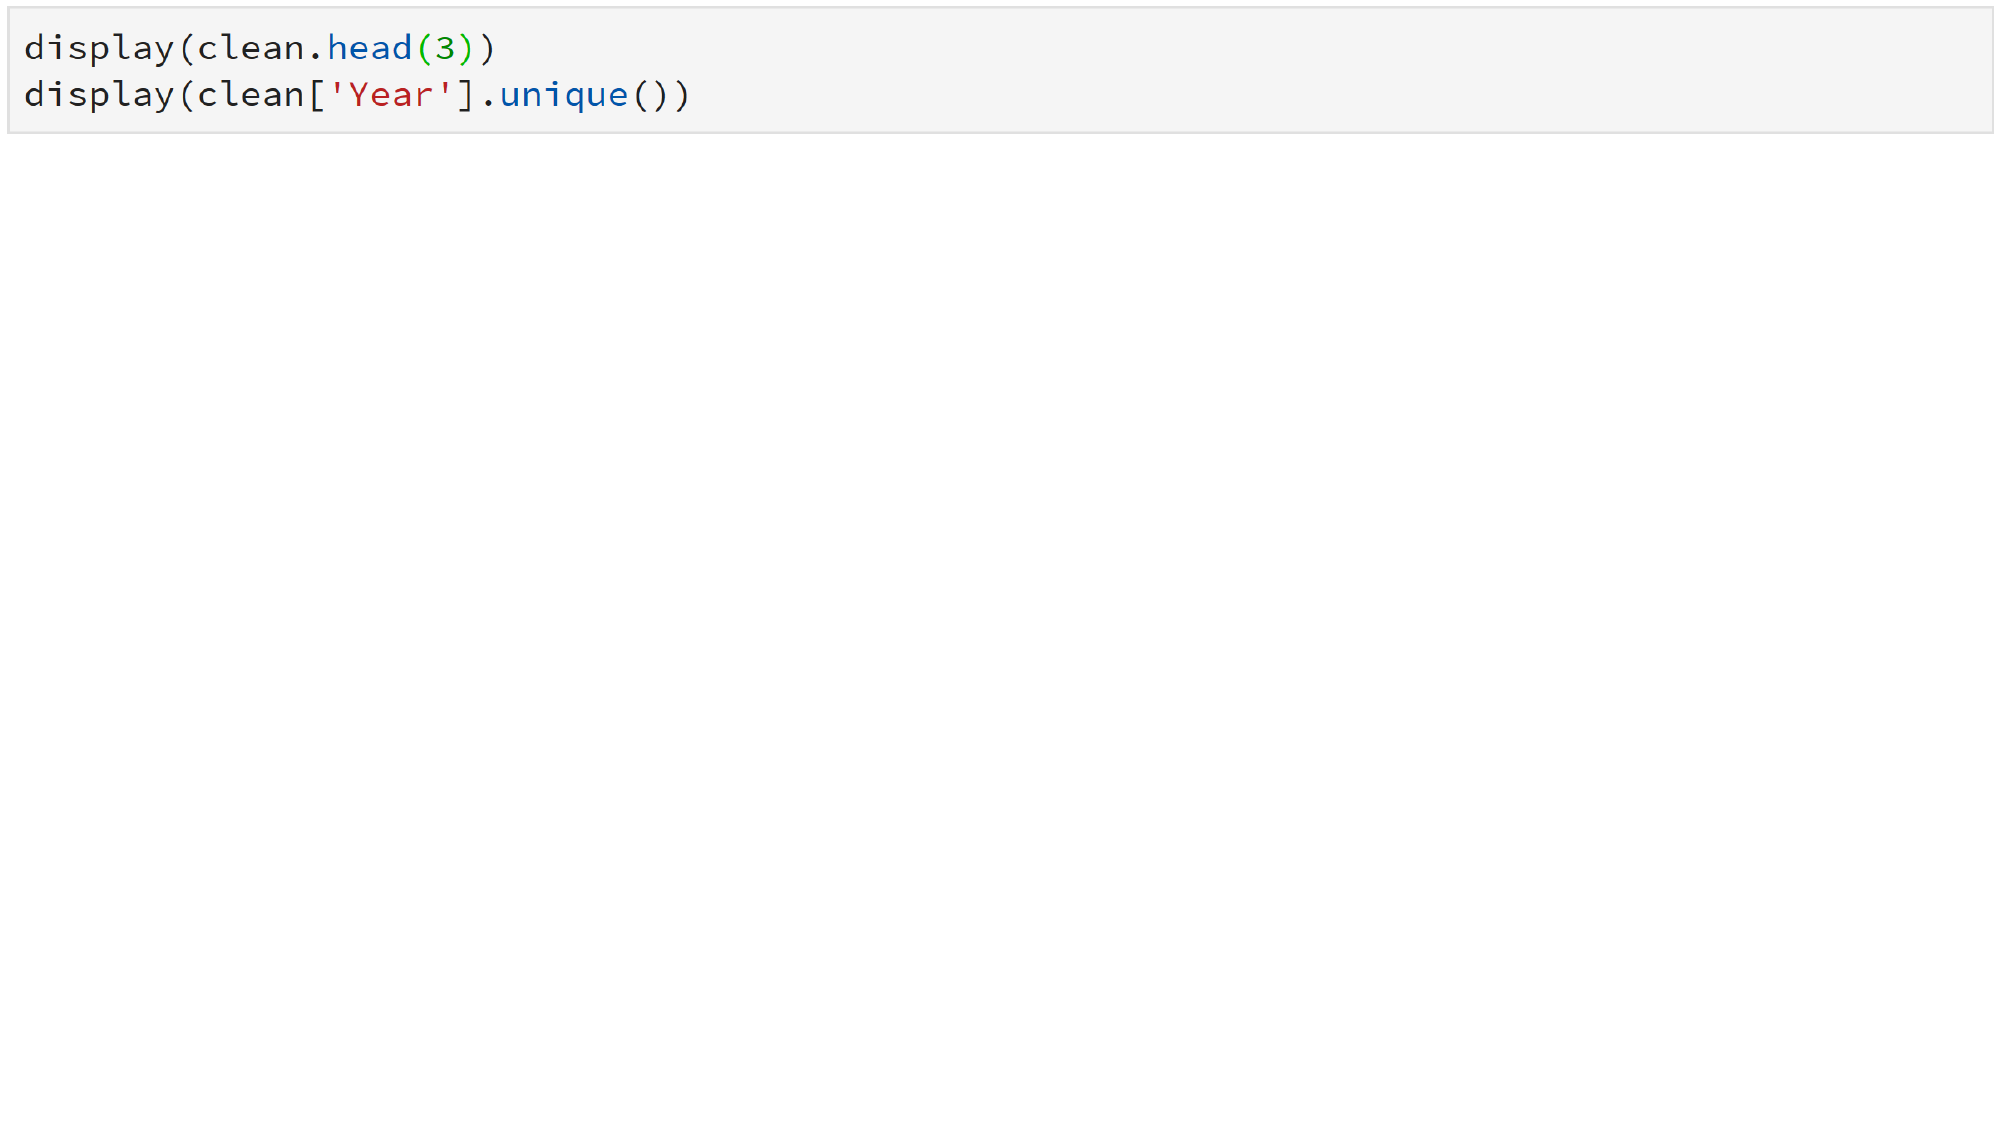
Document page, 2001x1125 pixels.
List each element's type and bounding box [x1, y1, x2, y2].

picture [1, 0, 2001, 146]
